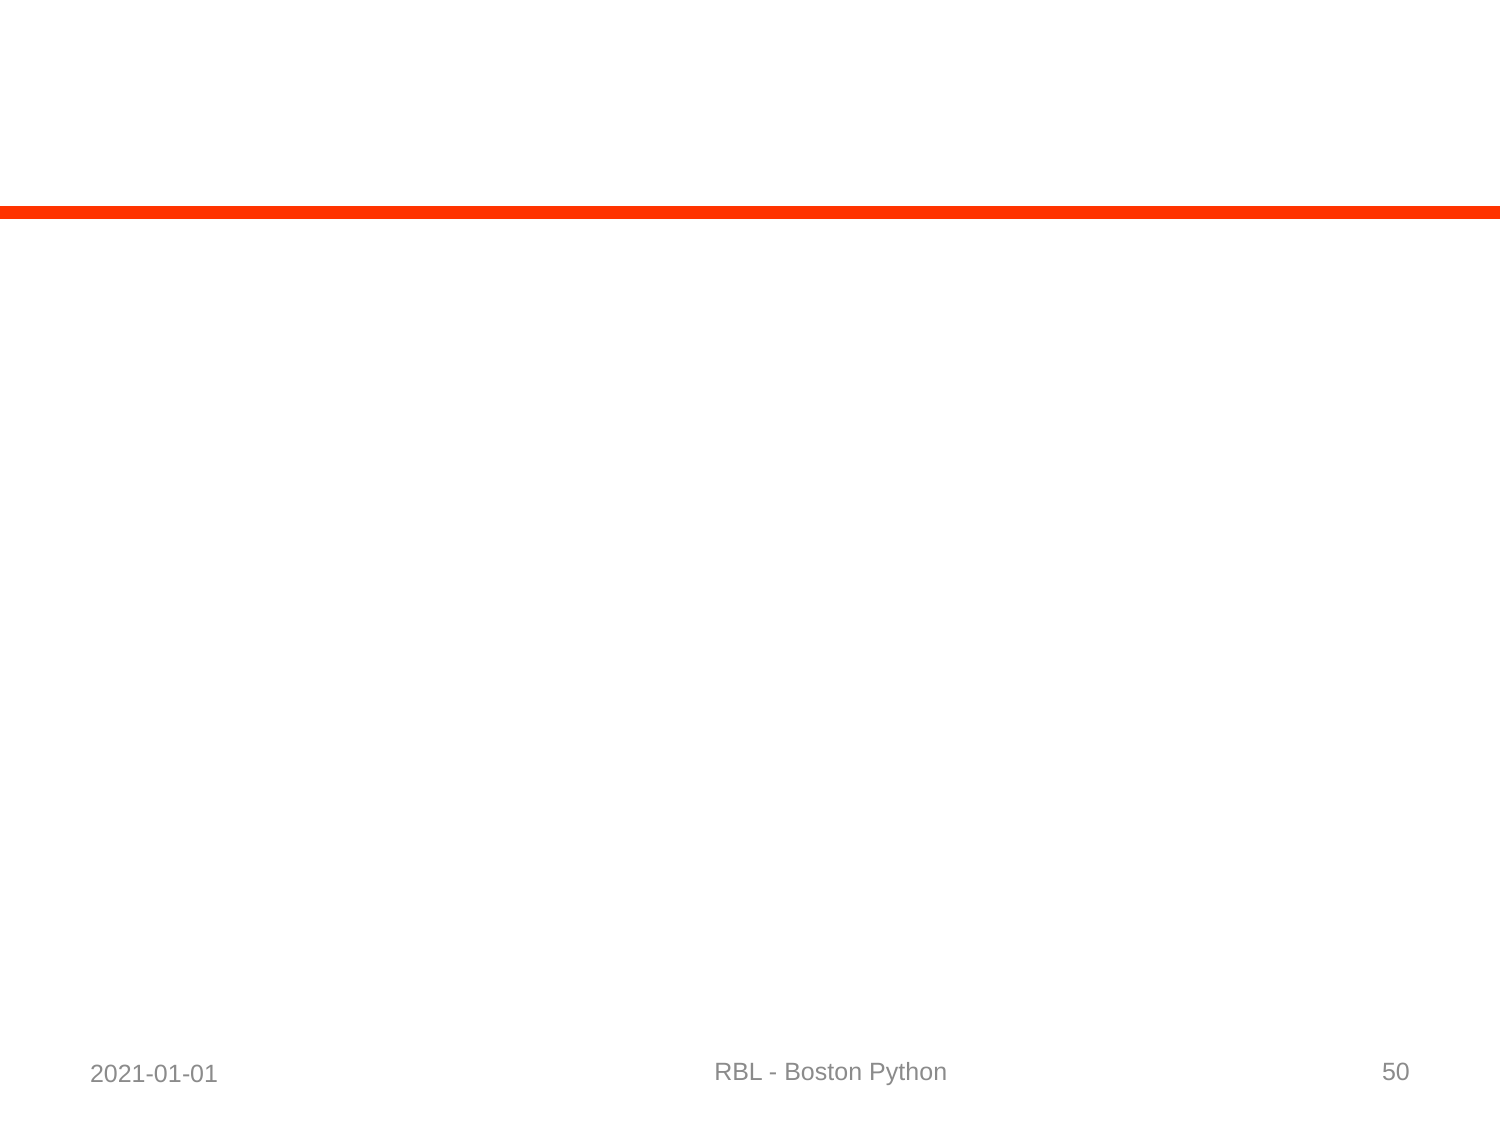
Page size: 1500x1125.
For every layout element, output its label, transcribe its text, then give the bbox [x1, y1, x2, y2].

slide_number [75, 1042, 425, 1103]
footer RBL - Boston Python [437, 1037, 1225, 1103]
slide_number 50 [1250, 1037, 1425, 1103]
